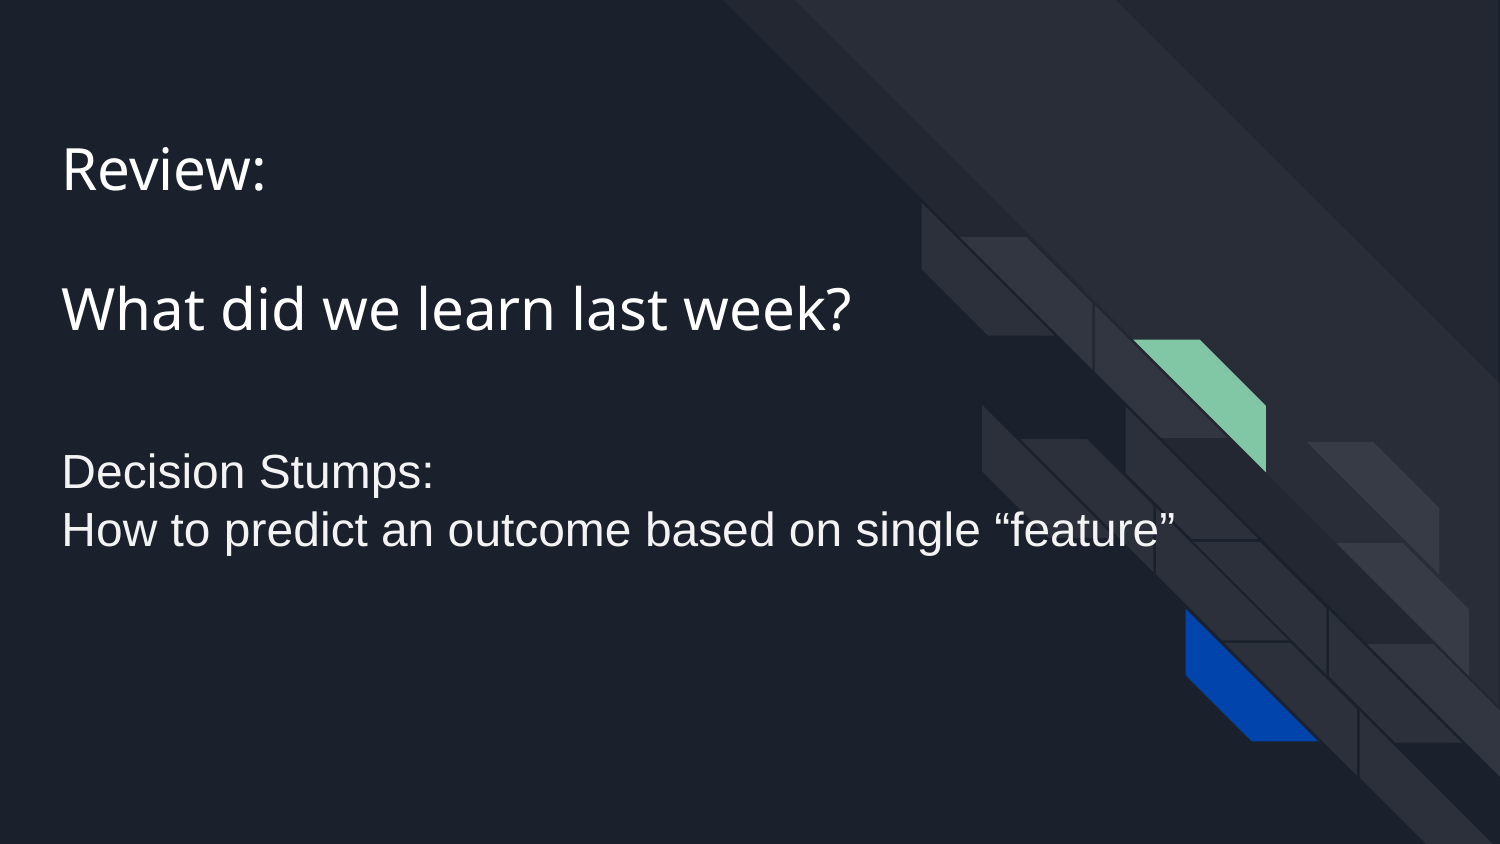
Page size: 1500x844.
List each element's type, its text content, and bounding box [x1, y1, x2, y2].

text_box Decision Stumps: How to predict an outcome based on single “feature” [46, 426, 1345, 589]
title Review: What did we learn last week? [46, 116, 1463, 746]
